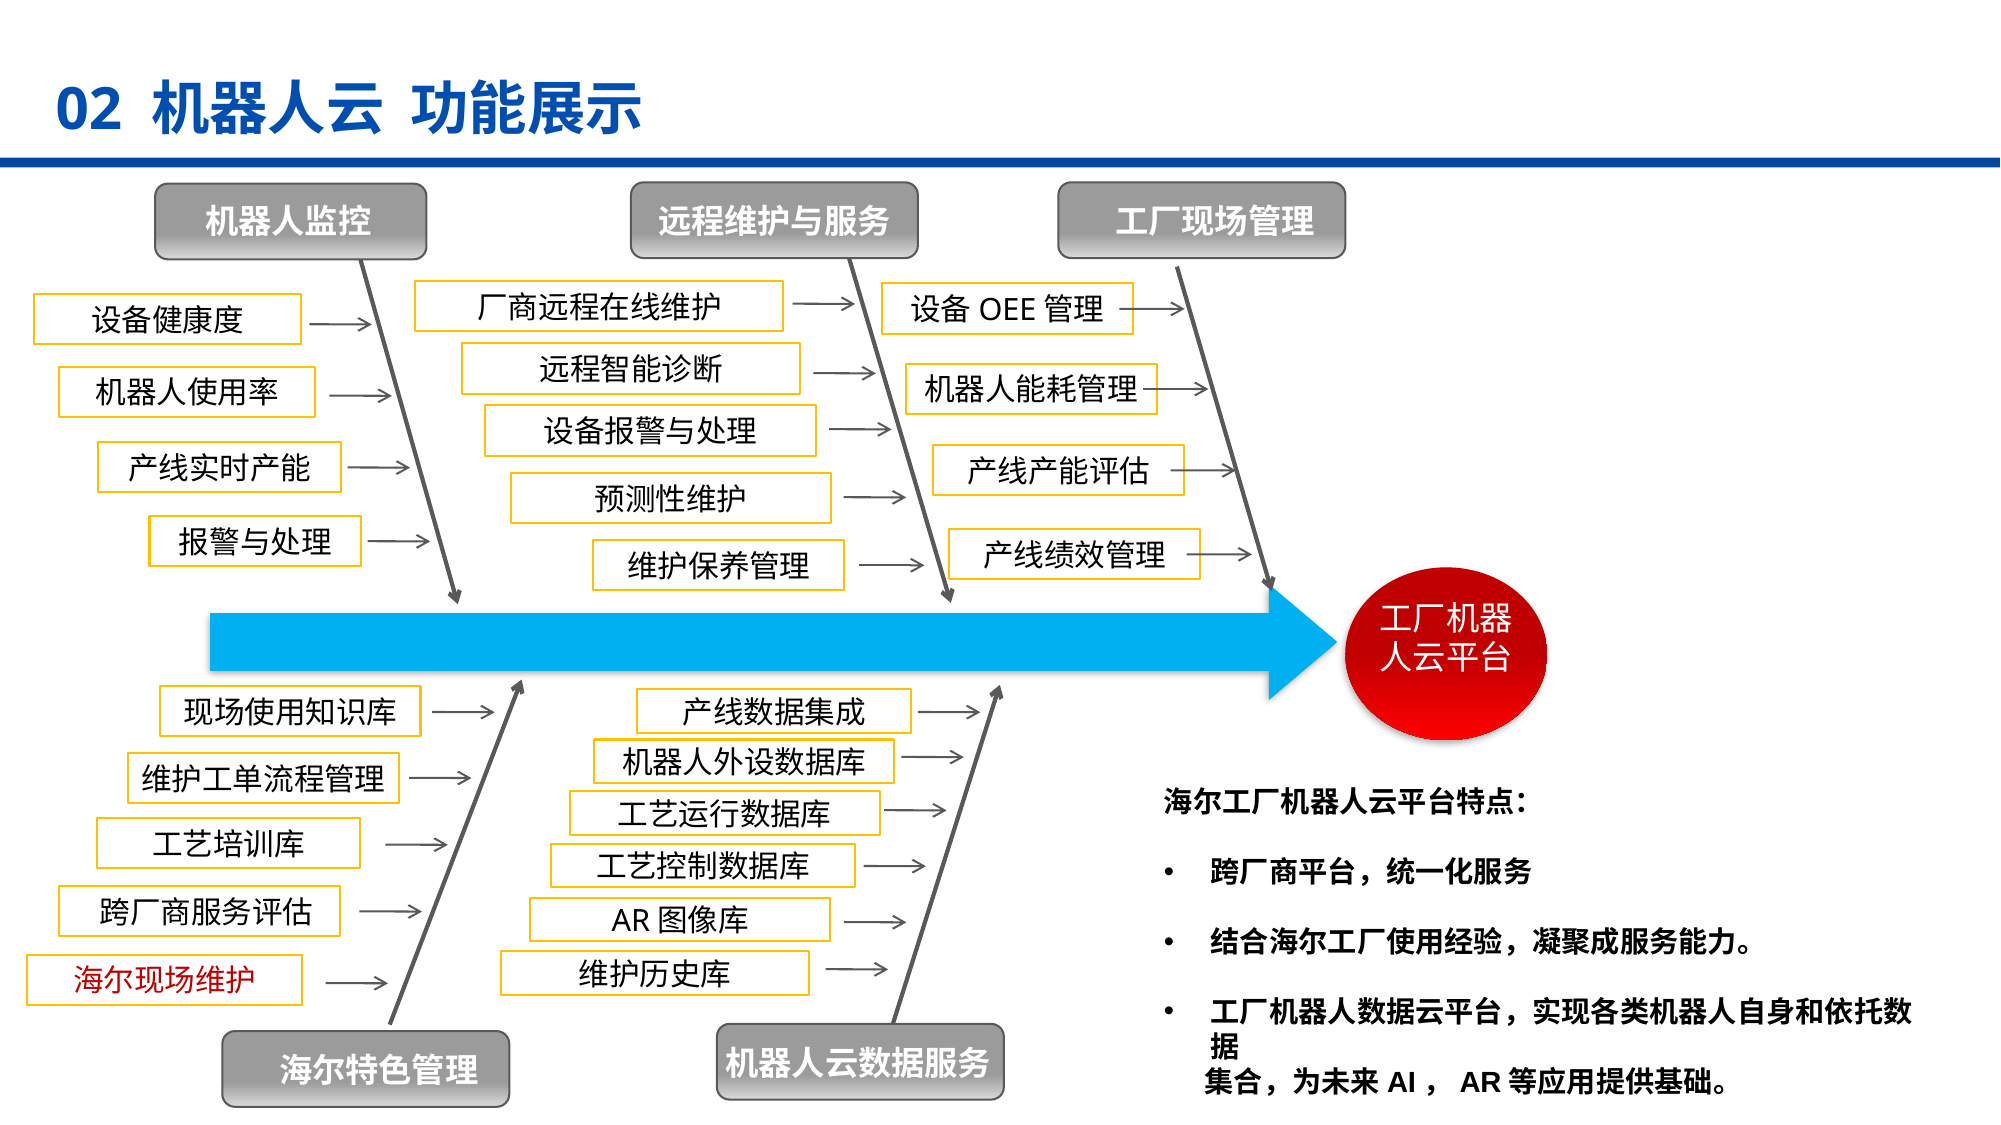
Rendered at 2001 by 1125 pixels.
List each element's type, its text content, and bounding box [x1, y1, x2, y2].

text_box 工艺培训库 [97, 818, 283, 869]
text_box [154, 182, 428, 261]
text_box 报警与处理 [149, 515, 362, 566]
text_box [1057, 181, 1347, 260]
text_box [629, 181, 919, 260]
text_box 产线产能评估 [933, 477, 1185, 496]
text_box 海尔现场维护 [27, 954, 302, 1005]
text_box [776, 800, 1116, 908]
text_box 远程维护与服务 [644, 195, 906, 246]
text_box [715, 1022, 1005, 1101]
text_box 维护保养管理 [593, 539, 845, 591]
text_box 设备报警与处理 [584, 405, 722, 456]
text_box 工厂现场管理 [1084, 195, 1346, 246]
text_box AR图像库 [530, 898, 831, 941]
text_box 预测性维护 [511, 472, 831, 523]
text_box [1062, 381, 1387, 477]
text_box 厂商远程在线维护 [415, 280, 784, 332]
text_box 跨厂商服务评估 [58, 886, 341, 937]
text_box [232, 379, 584, 479]
text_box [1377, 566, 1515, 589]
text_box 02 机器人云 功能展示 [40, 57, 667, 149]
text_box 产线绩效管理 [949, 529, 1201, 580]
text_box [1344, 604, 1549, 742]
text_box 产线实时产能 [98, 442, 341, 493]
text_box 机器人监控 [157, 195, 419, 246]
text_box [208, 587, 1340, 703]
text_box 海尔特色管理 [248, 1043, 510, 1094]
text_box 机器人外设数据库 [594, 739, 895, 784]
text_box 工艺运行数据库 [629, 790, 880, 835]
text_box 设备OEE管理 [881, 283, 1133, 334]
text_box 远程智能诊断 [462, 343, 801, 394]
text_box 机器人能耗管理 [905, 363, 1157, 381]
text_box 现场使用知识库 [160, 686, 421, 737]
text_box 维护工单流程管理 [127, 753, 400, 804]
text_box [0, 157, 2000, 168]
text_box 工厂机器人云平台 [1361, 589, 1531, 684]
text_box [283, 786, 629, 919]
text_box 工艺控制数据库 [629, 843, 776, 888]
text_box 机器人云数据服务 [727, 1036, 989, 1087]
text_box 维护历史库 [500, 951, 810, 995]
text_box 产线数据集成 [637, 689, 911, 733]
text_box 设备健康度 [34, 294, 301, 345]
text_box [722, 374, 1075, 479]
text_box 机器人使用率 [59, 366, 316, 417]
text_box [221, 1030, 511, 1108]
text_box 海尔工厂机器人云平台特点： 跨厂商平台，统一化服务 结合海尔工厂使用经验，凝聚成服务能力。 工厂机器人数据云平台，实现各类机器人自身和依托数据 集合，为未来AI，AR等应用提供基础。 [1149, 776, 1956, 1106]
